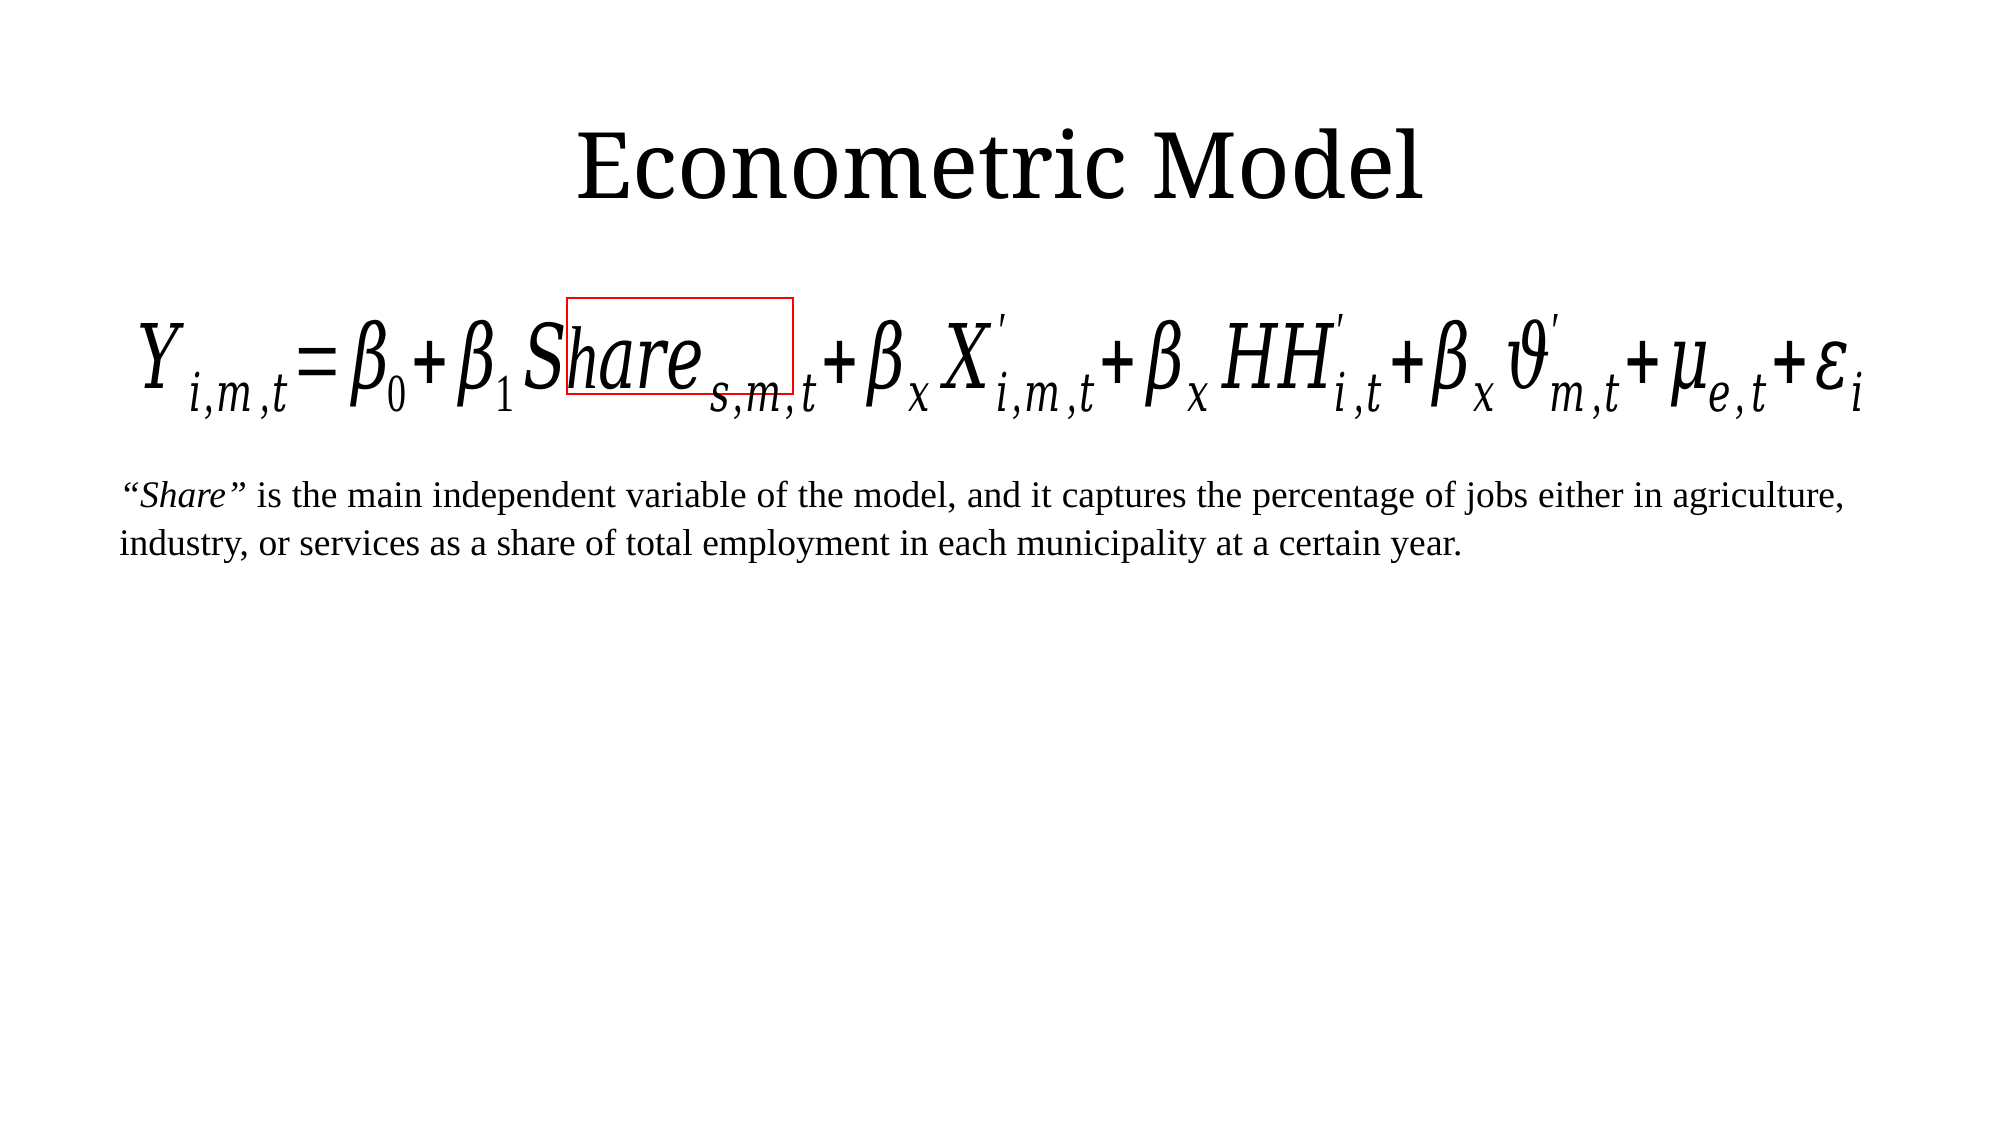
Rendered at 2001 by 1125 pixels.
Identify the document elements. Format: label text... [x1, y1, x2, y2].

text_box [566, 297, 794, 395]
title Econometric Model [137, 59, 1863, 278]
text_box “Share” is the main independent variable of the model, and it captures the percentage of jobs either in agriculture, industry, or services as a share of total employment in each municipality at a certain year. [104, 459, 1863, 571]
